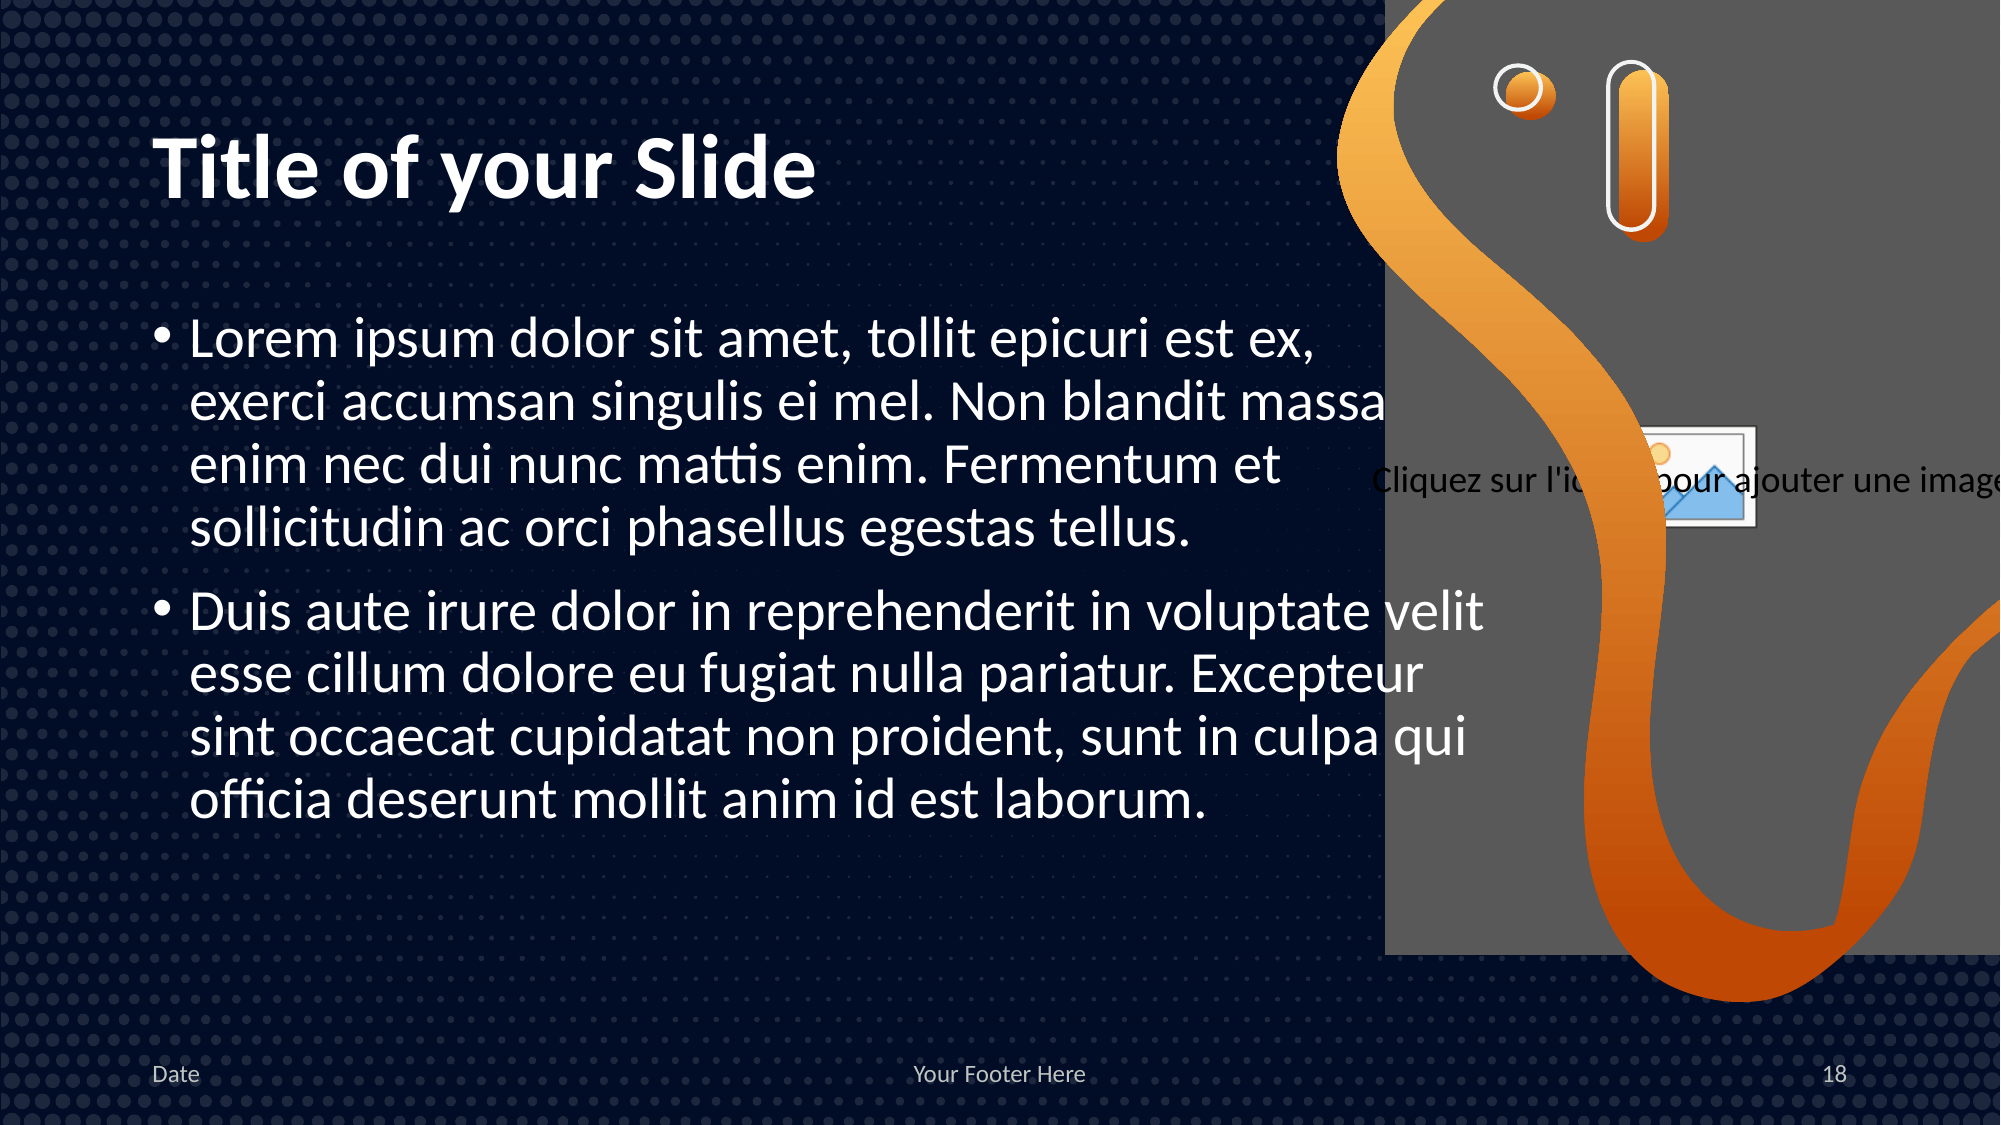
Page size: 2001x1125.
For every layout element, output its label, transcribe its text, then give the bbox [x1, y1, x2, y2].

slide_number 18 [1412, 1042, 1863, 1103]
title Title of your Slide [137, 59, 1274, 278]
text_box [1337, 43, 1384, 260]
text_box [1630, 955, 1844, 1003]
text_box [1606, 59, 1669, 243]
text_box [1493, 63, 1556, 121]
slide_number Date [137, 1042, 588, 1103]
list Lorem ipsum dolor sit amet, tollit epicuri est ex, exerci accumsan singulis ei mel. Non blandit massa enim nec dui nunc mattis enim. Fermentum et sollicitudin ac orci phasellus egestas tellus. Duis aute irure dolor in reprehenderit in voluptate velit esse cillum dolore eu fugiat nulla pariatur. Excepteur sint occaecat cupidatat non proident, sunt in culpa qui officia deserunt mollit anim id est laborum. [137, 299, 1520, 1014]
picture [1384, 0, 2000, 955]
footer Your Footer Here [662, 1042, 1338, 1103]
